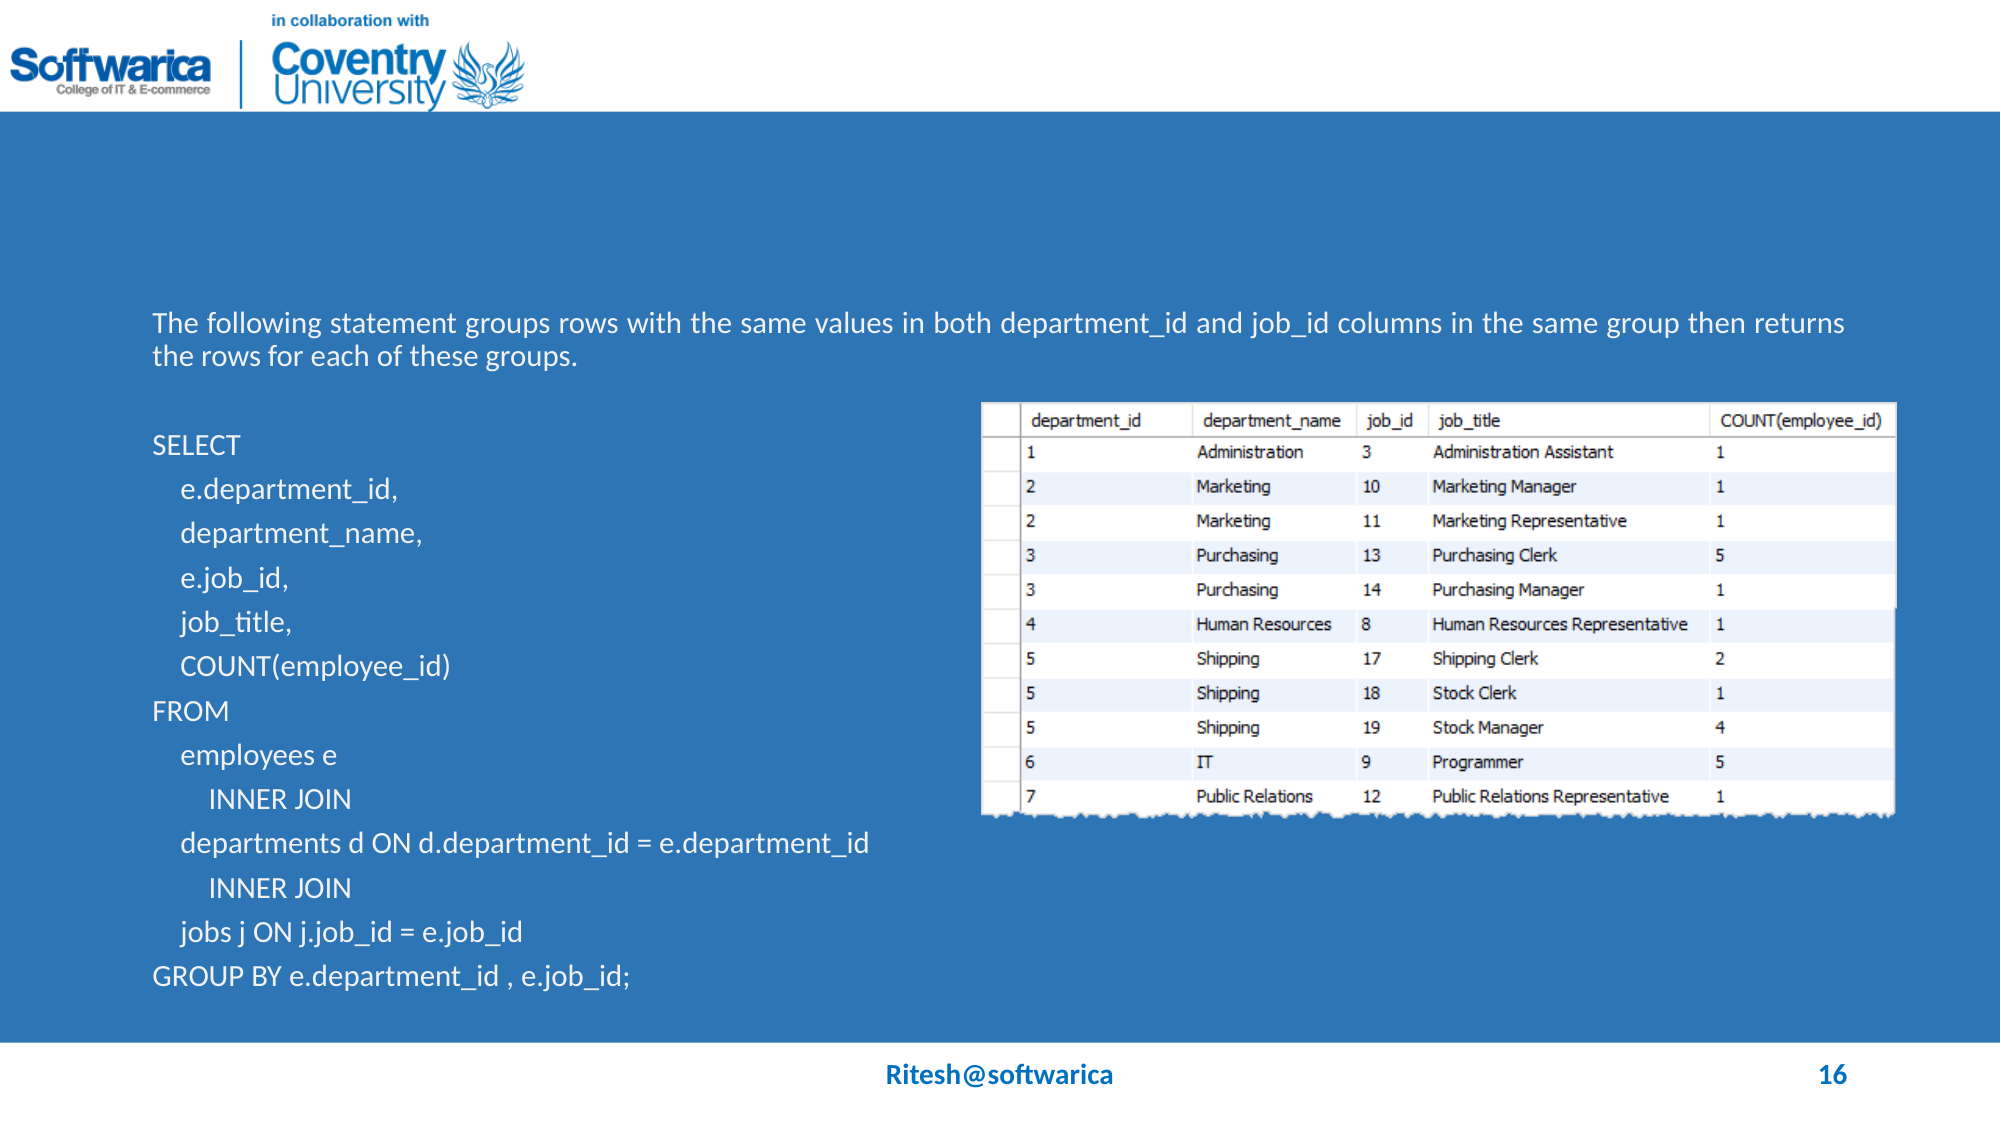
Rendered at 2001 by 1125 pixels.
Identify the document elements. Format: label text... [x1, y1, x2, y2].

list The following statement groups rows with the same values in both department_id and job_id columns in the same group then returns the rows for each of these groups. SELECT e.department_id, department_name, e.job_id, job_title, COUNT(employee_id) FROM employees e INNER JOIN departments d ON d.department_id = e.department_id INNER JOIN jobs j ON j.job_id = e.job_id GROUP BY e.department_id , e.job_id; [137, 299, 1863, 1014]
footer Ritesh@softwarica [662, 1042, 1338, 1103]
slide_number 16 [1412, 1042, 1863, 1103]
picture [981, 402, 1897, 820]
picture [10, 14, 525, 112]
